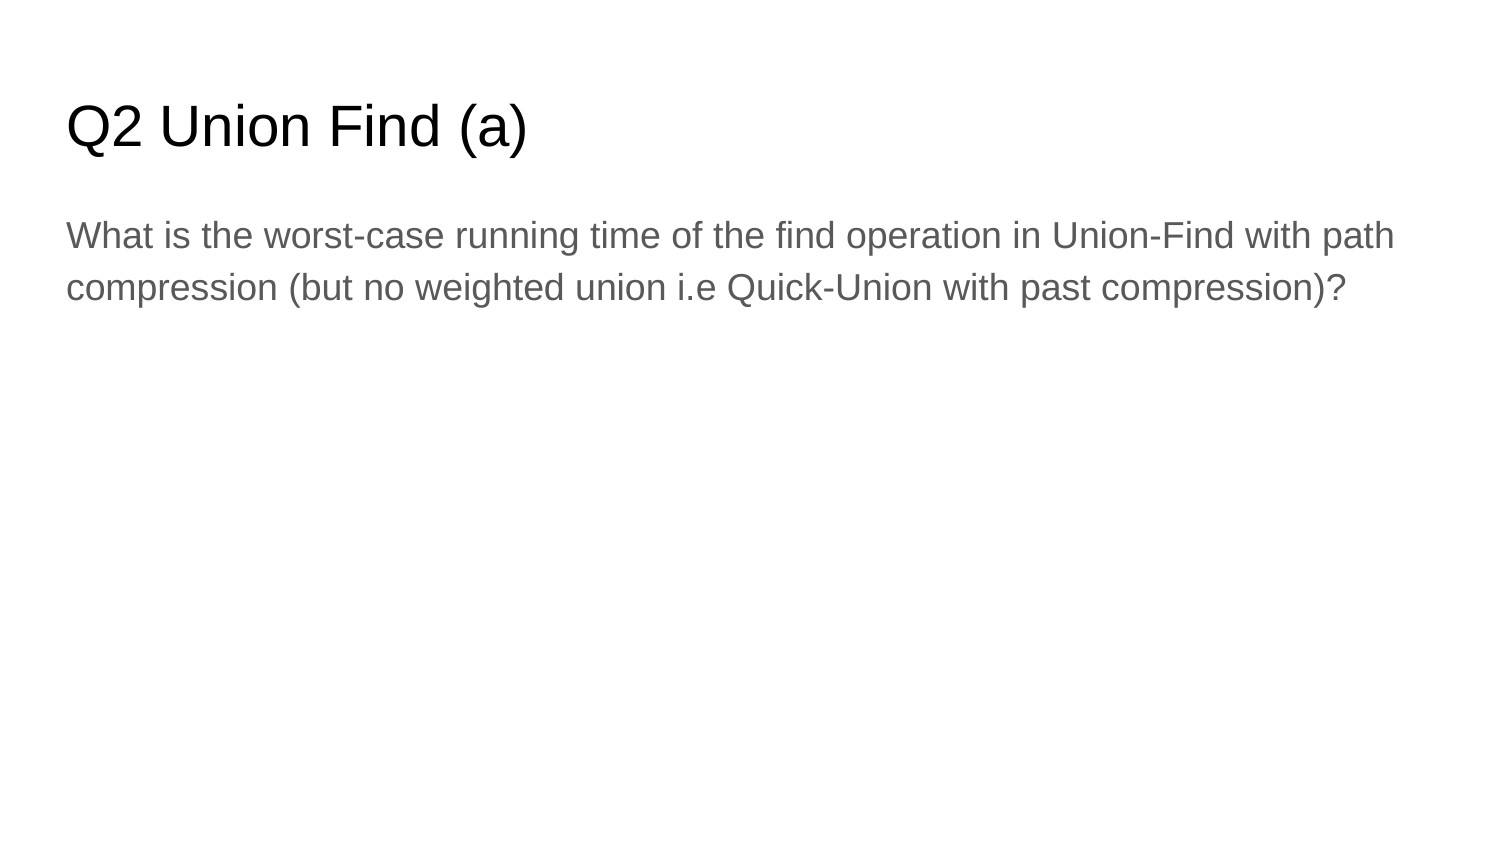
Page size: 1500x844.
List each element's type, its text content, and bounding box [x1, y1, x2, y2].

list What is the worst-case running time of the find operation in Union-Find with path compression (but no weighted union i.e Quick-Union with past compression)? [51, 189, 1449, 750]
title Q2 Union Find (a) [51, 72, 1449, 167]
